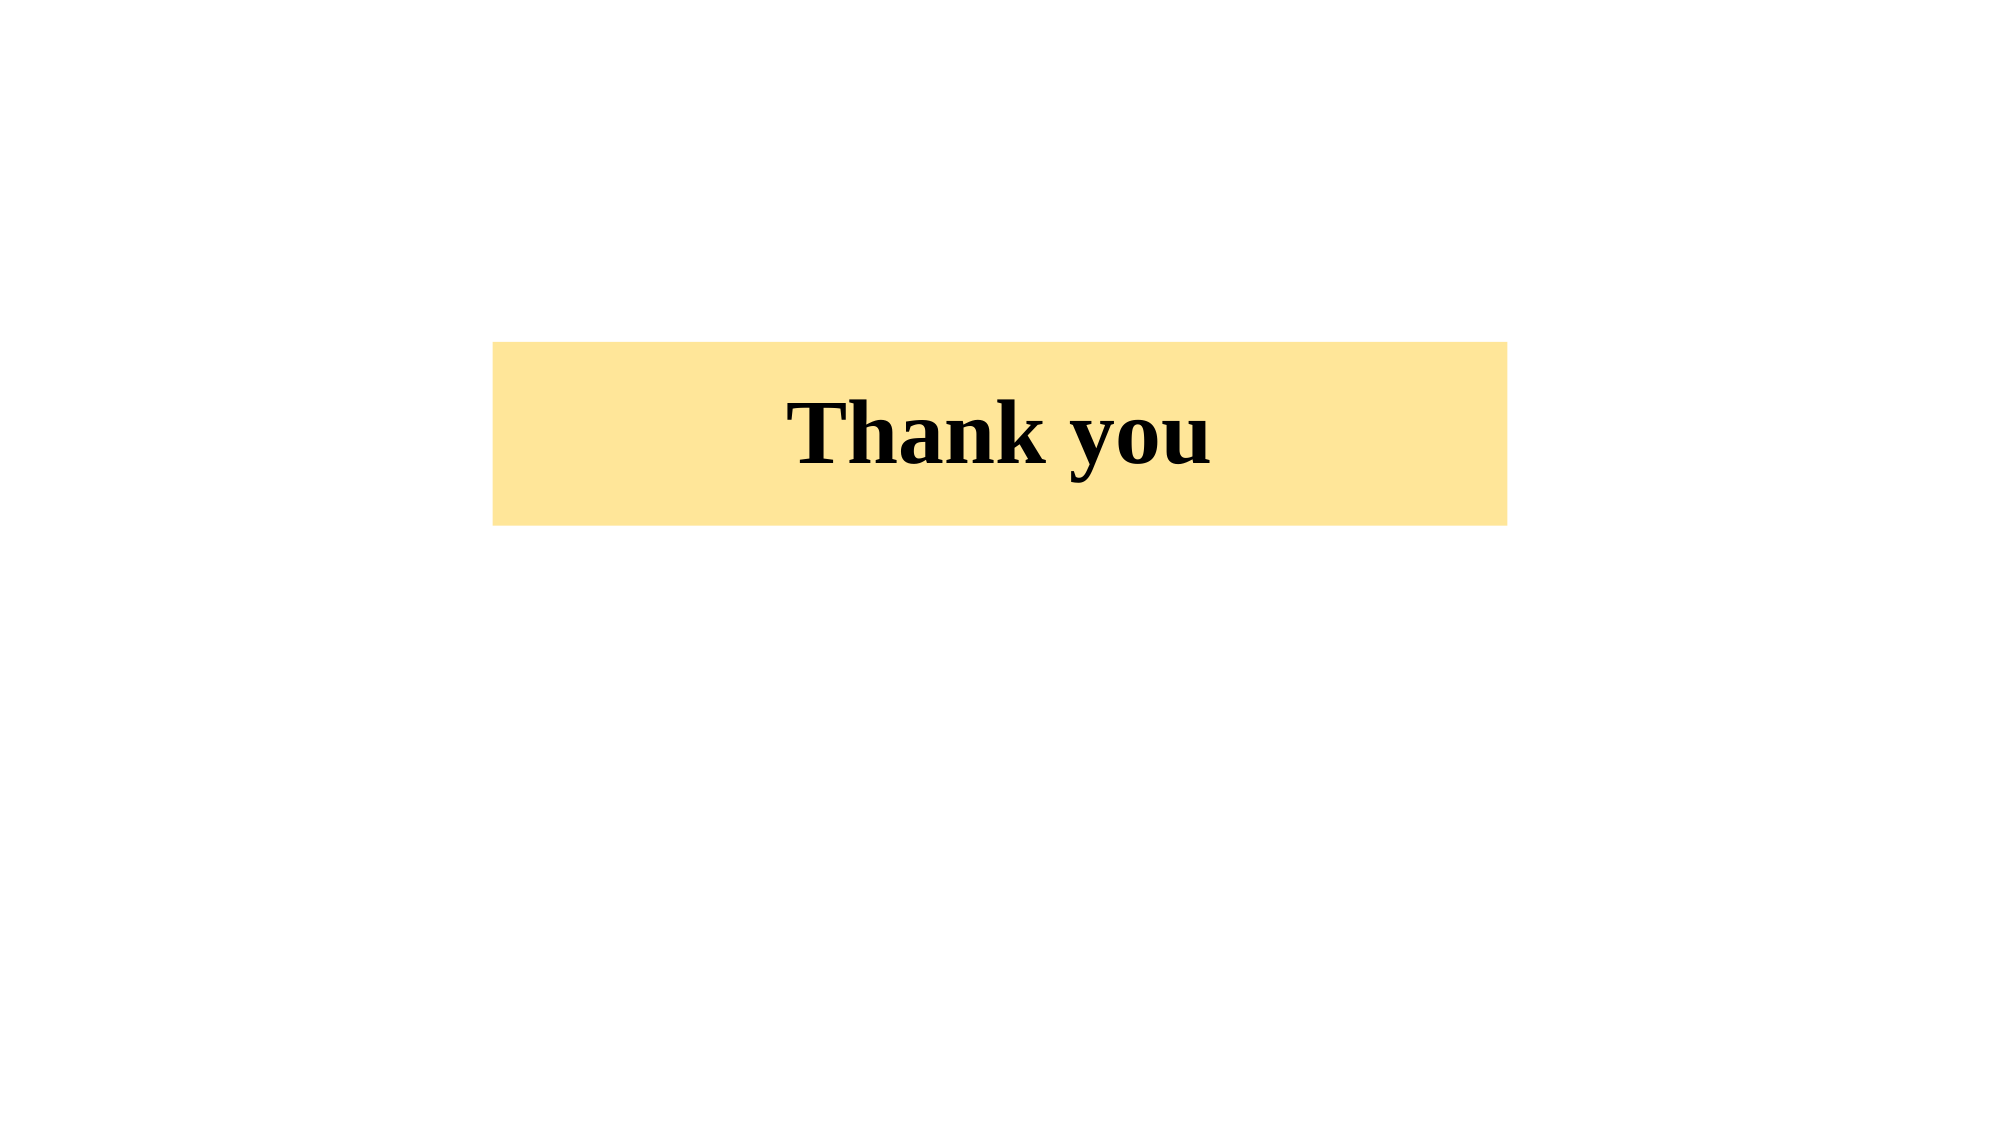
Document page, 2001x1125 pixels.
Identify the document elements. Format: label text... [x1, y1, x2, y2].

text_box Thank you [492, 341, 1508, 526]
